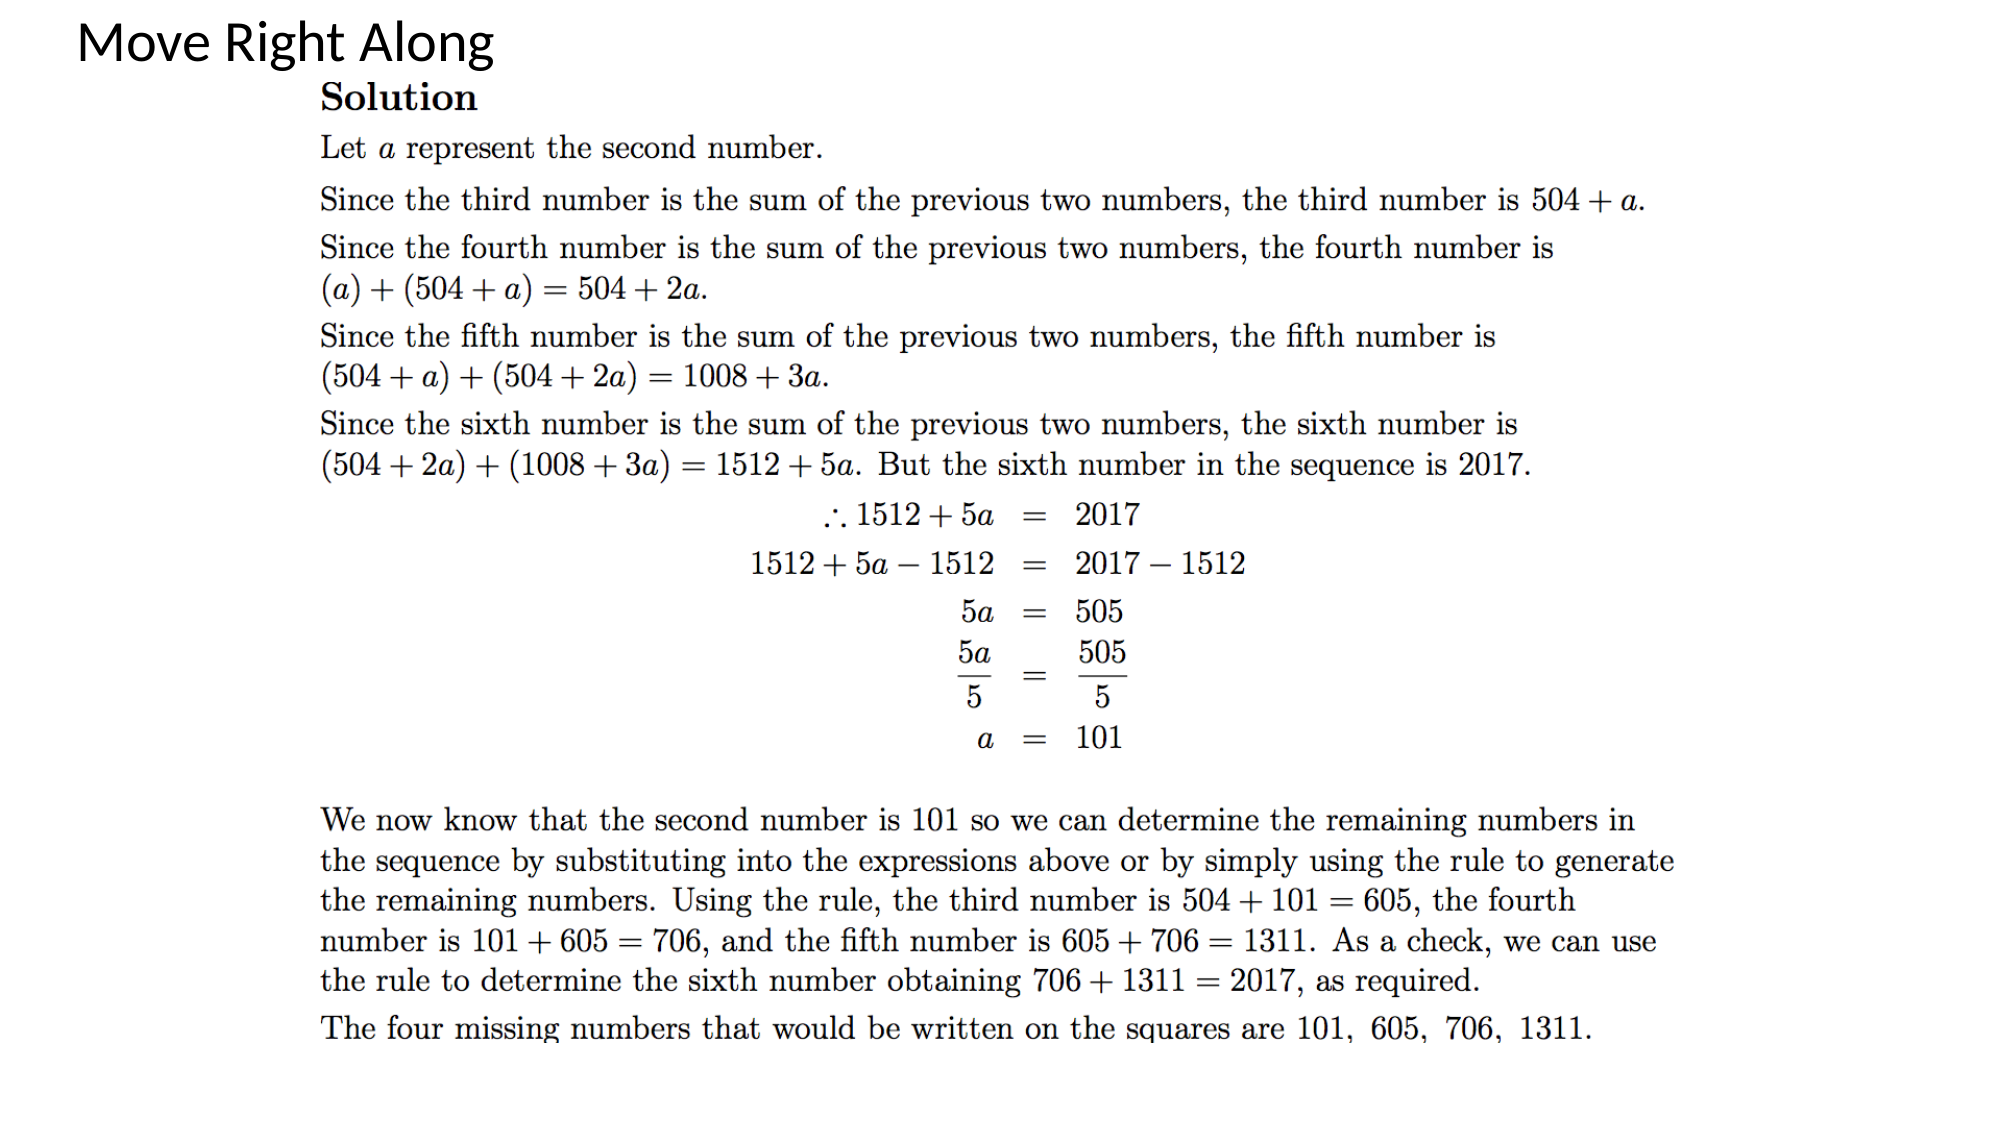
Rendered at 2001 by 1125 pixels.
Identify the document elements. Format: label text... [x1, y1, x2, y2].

picture [319, 82, 1681, 1043]
text_box Move Right Along [61, 0, 511, 81]
